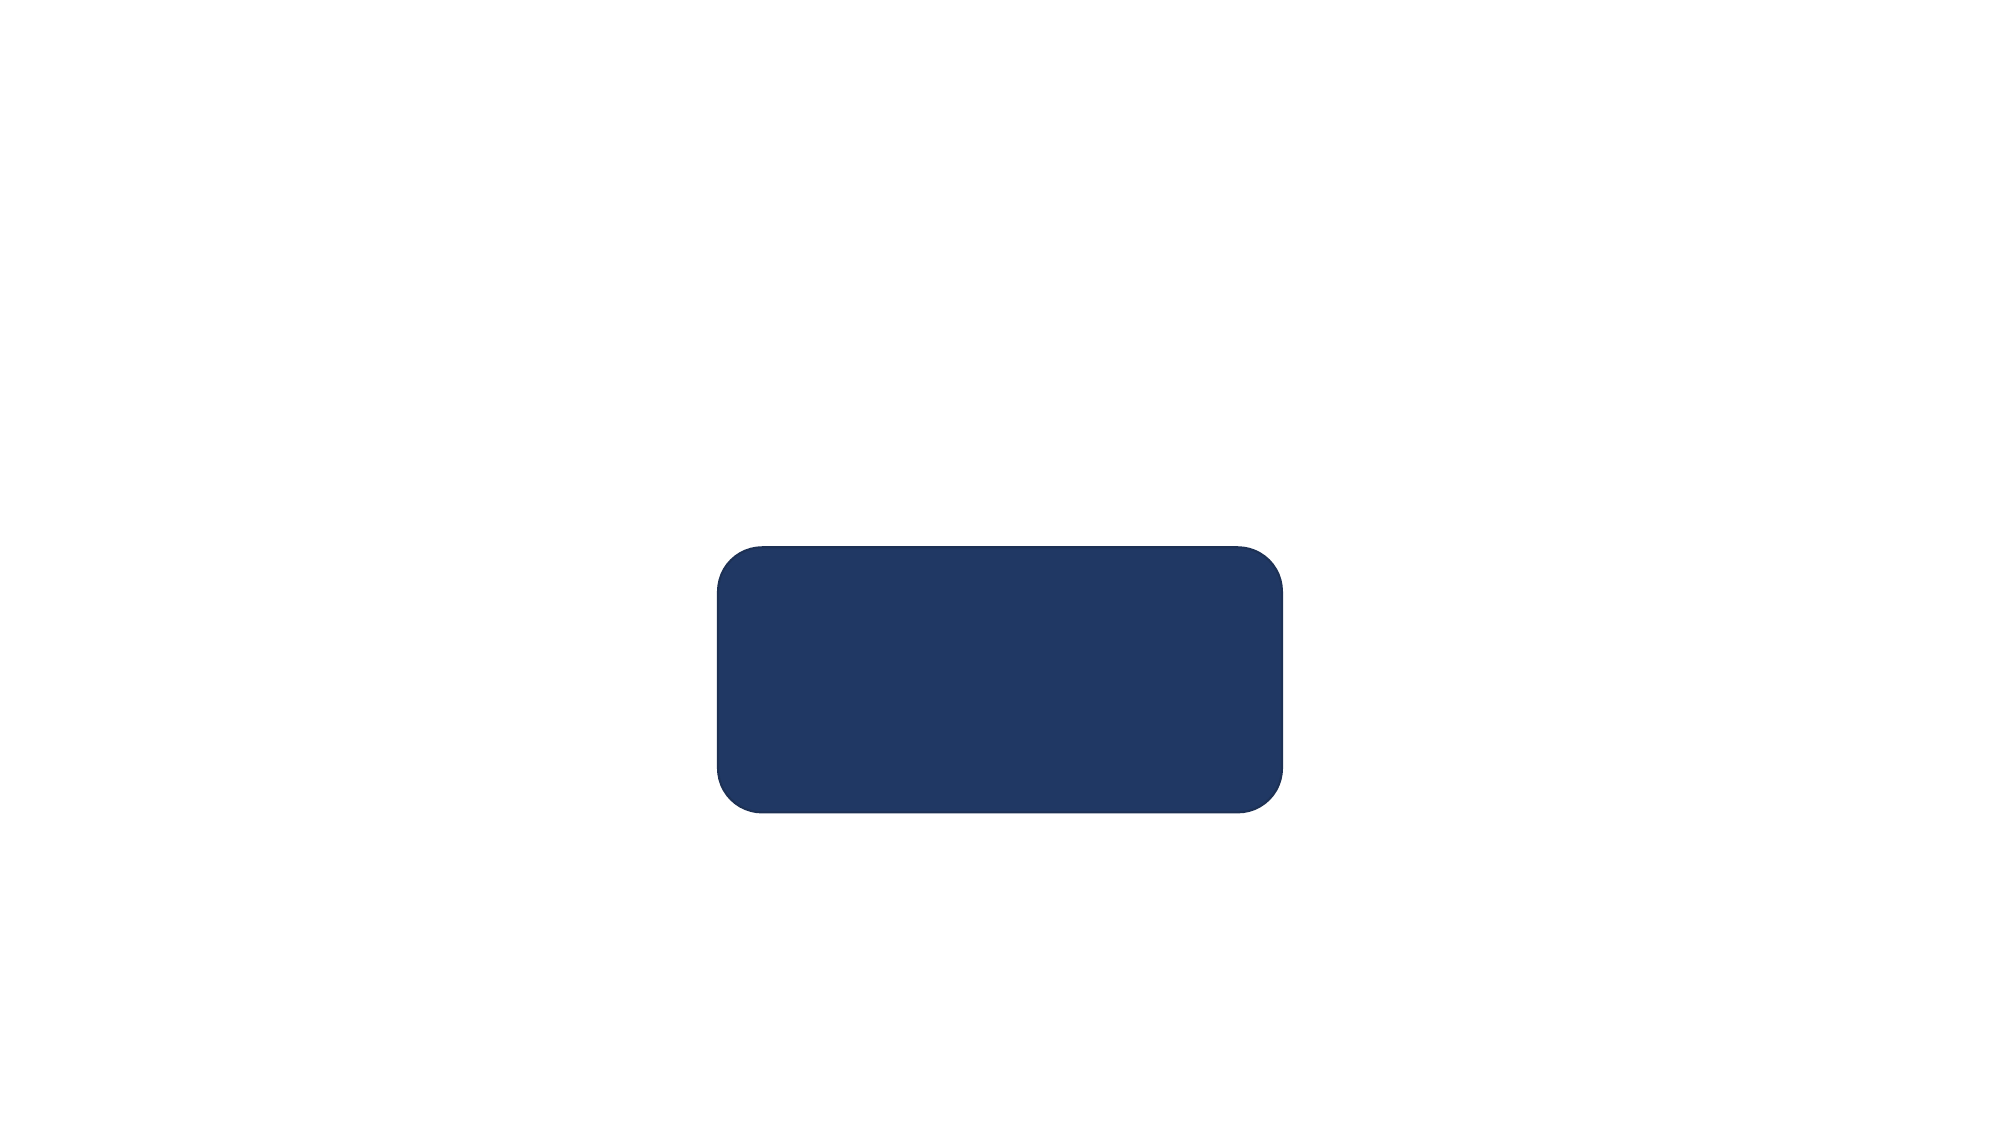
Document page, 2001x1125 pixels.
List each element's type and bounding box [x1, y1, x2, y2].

text_box [716, 546, 1284, 814]
